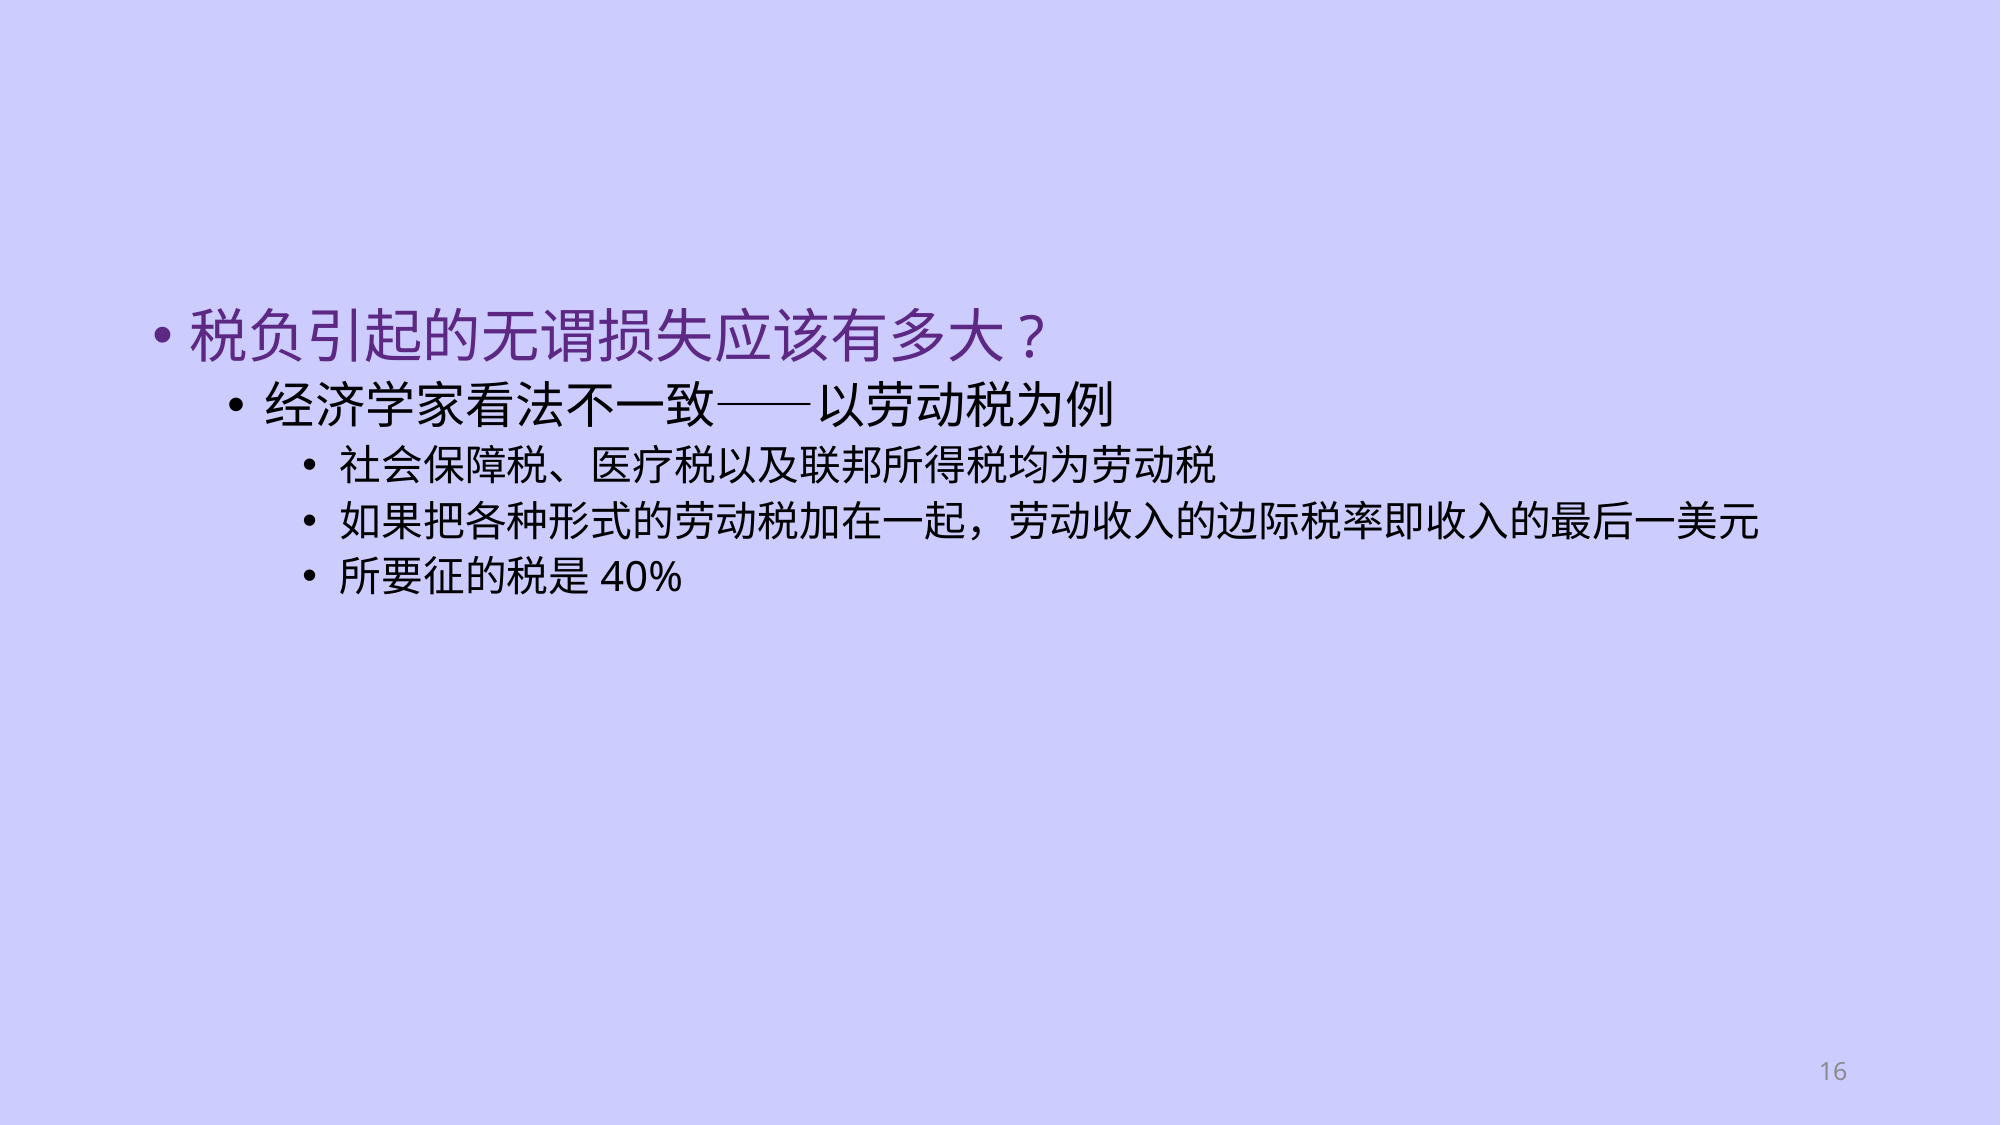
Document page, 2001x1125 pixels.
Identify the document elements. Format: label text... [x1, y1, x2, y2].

slide_number 16 [1412, 1042, 1863, 1103]
list 税负引起的无谓损失应该有多大? 经济学家看法不一致——以劳动税为例 社会保障税、医疗税以及联邦所得税均为劳动税 如果把各种形式的劳动税加在一起，劳动收入的边际税率即收入的最后一美元 所要征的税是40% [137, 299, 1863, 1014]
